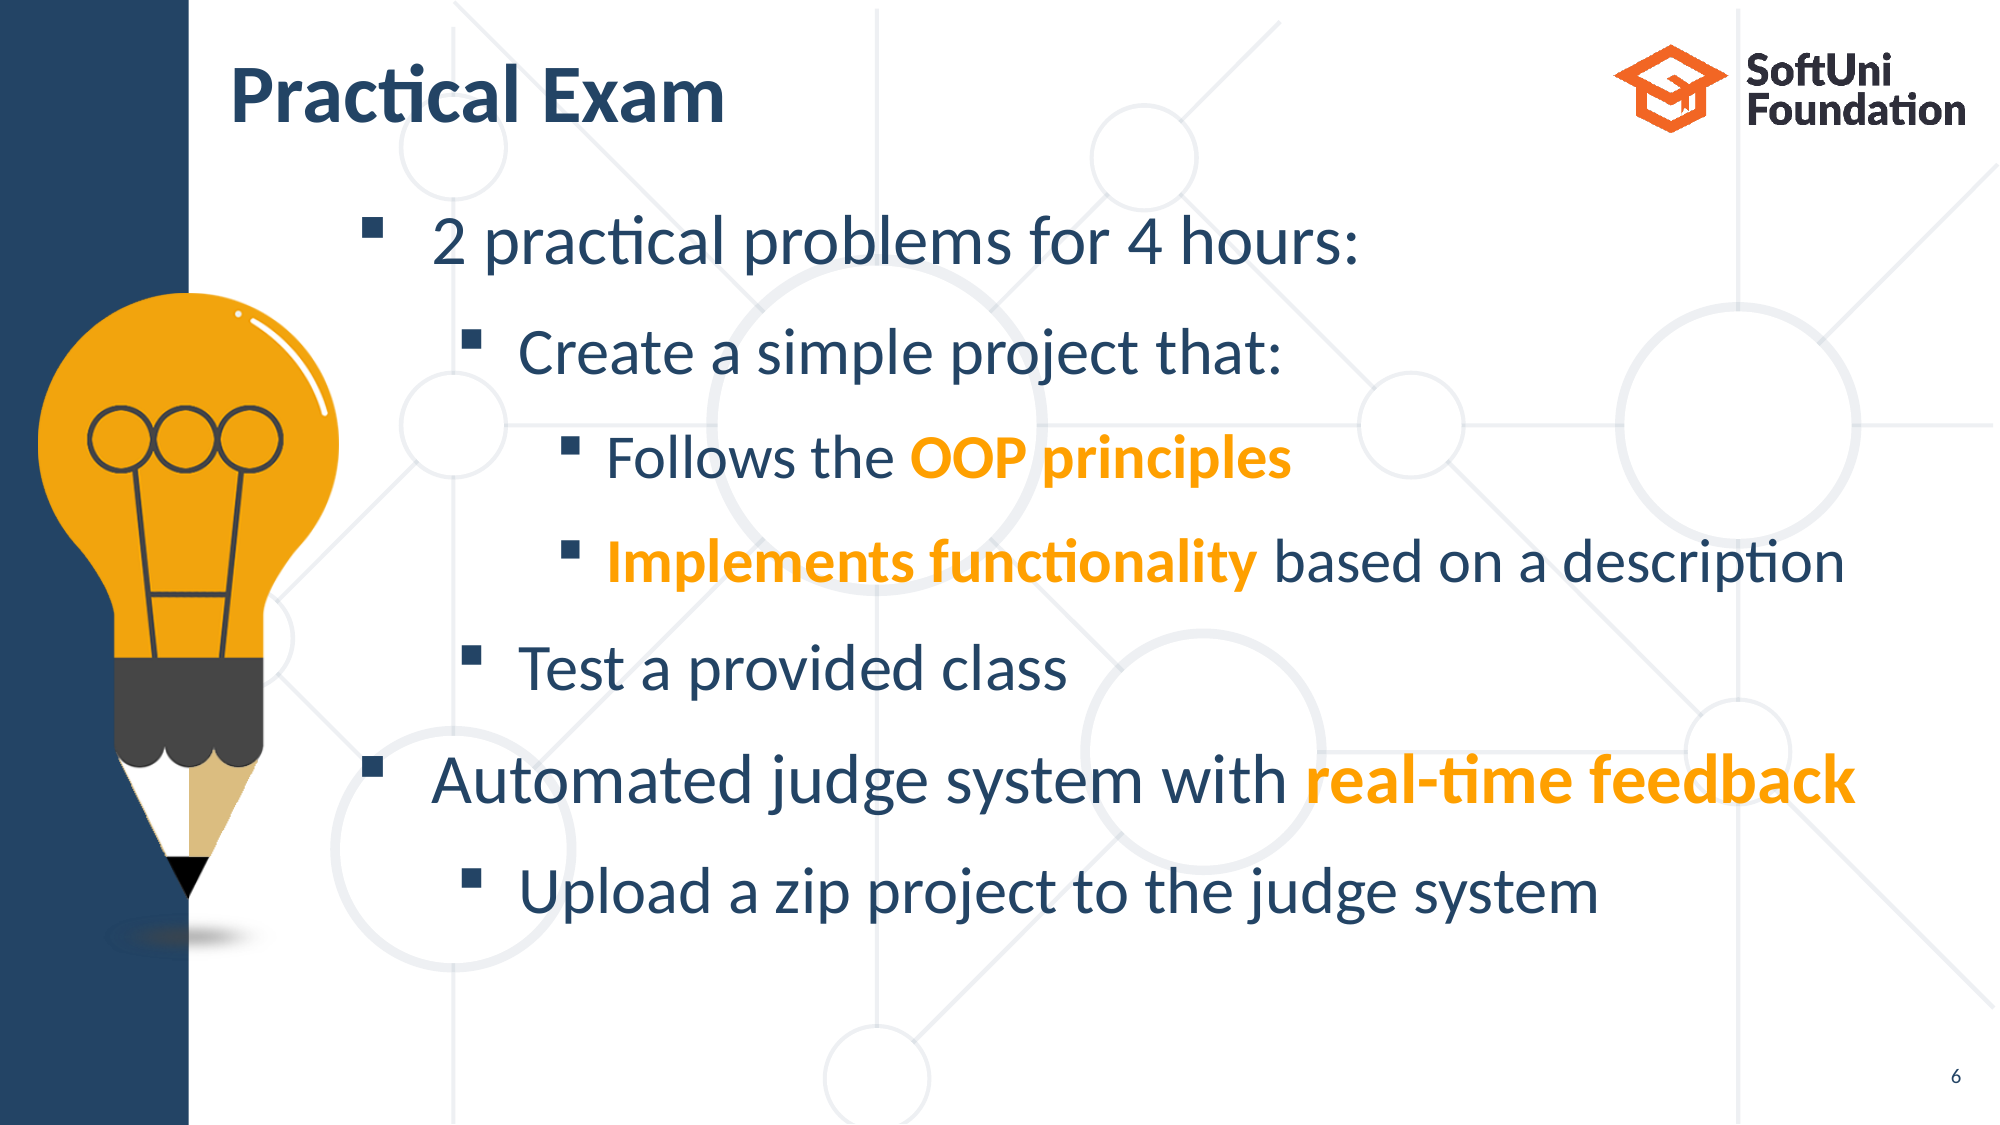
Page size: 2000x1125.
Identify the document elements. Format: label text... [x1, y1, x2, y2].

title Practical Exam [212, 16, 1591, 162]
list 2 practical problems for 4 hours: Create a simple project that: Follows the OOP principles Implements functionality based on a description Test a provided class Automated judge system with real-time feedback Upload a zip project to the judge system [338, 183, 1968, 1050]
slide_number 6 [1896, 1049, 1968, 1101]
picture [38, 293, 338, 961]
picture [1613, 44, 1965, 133]
